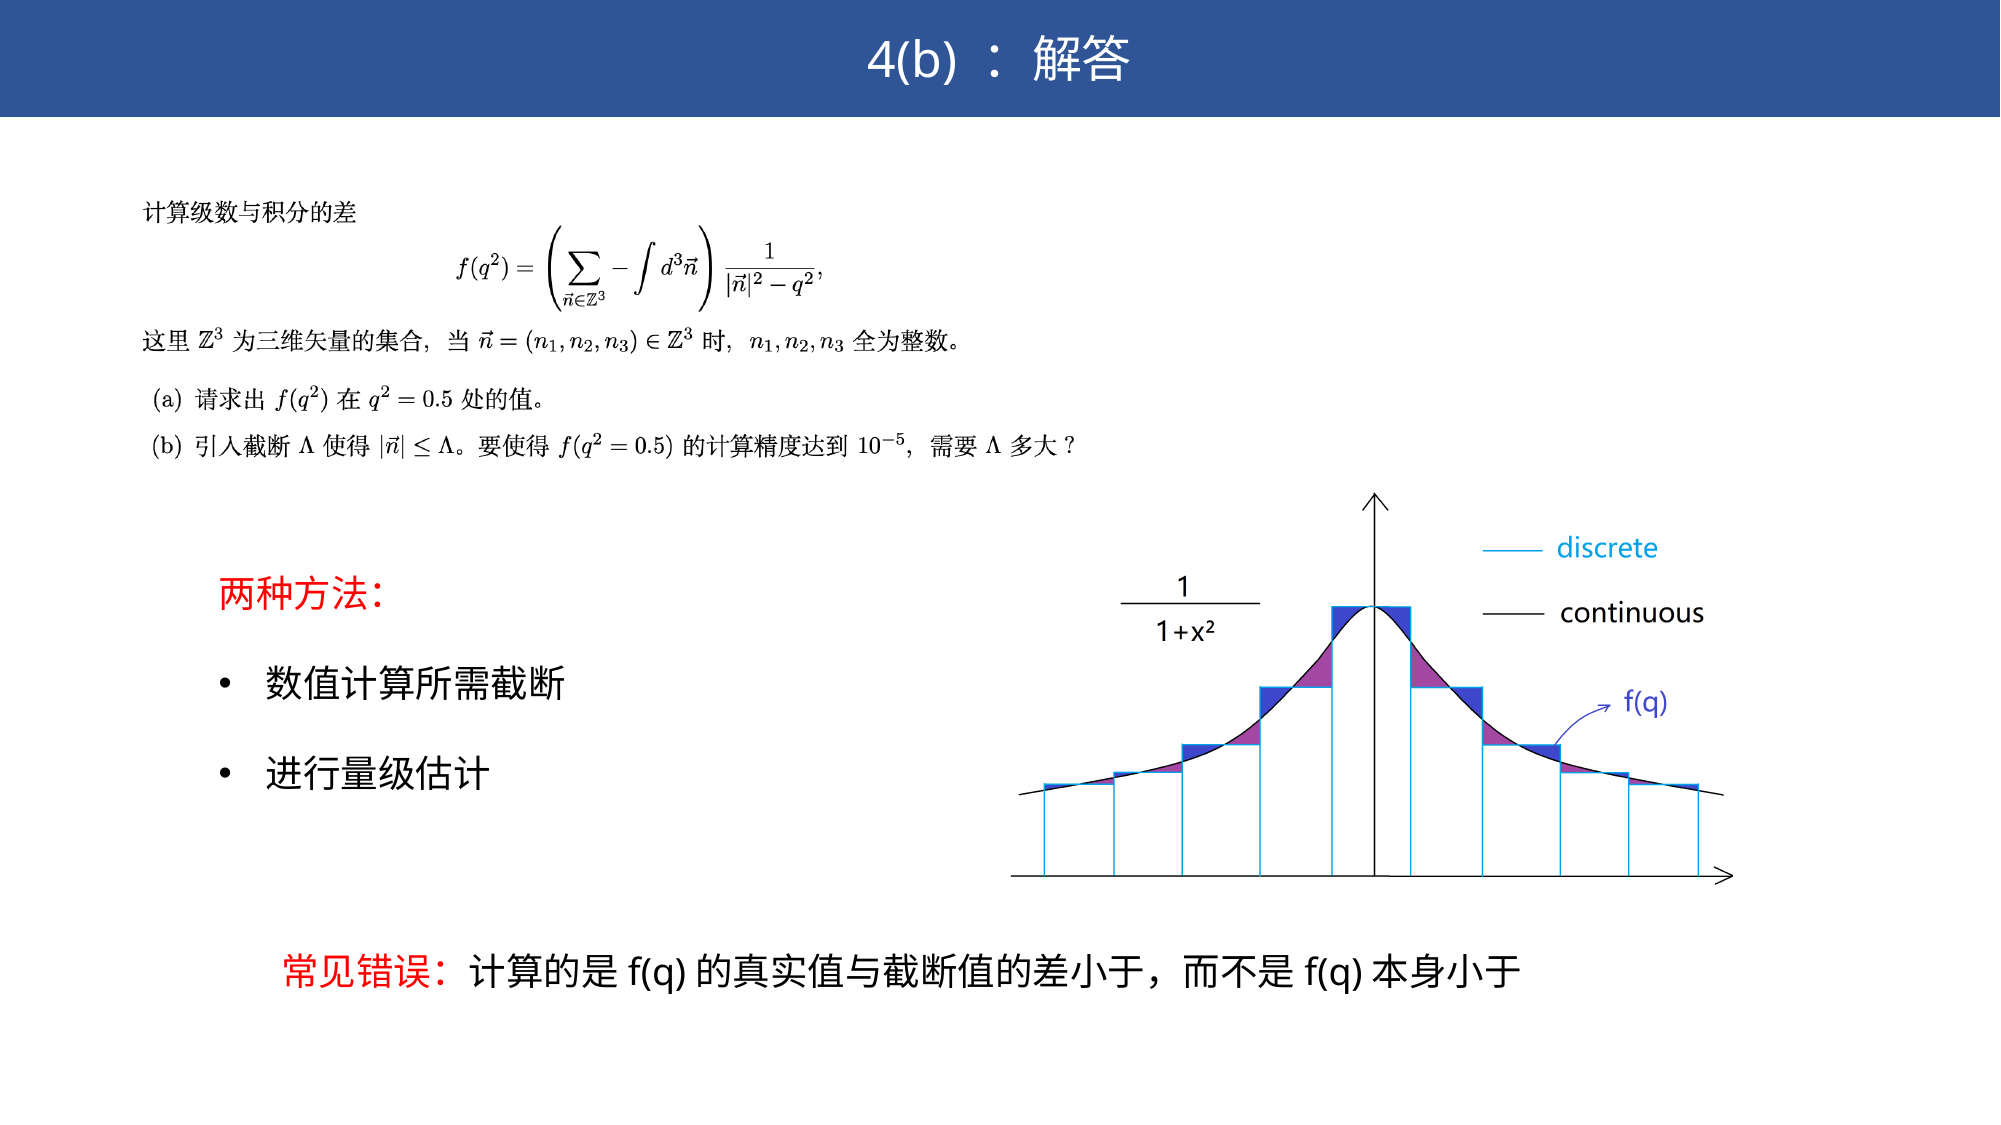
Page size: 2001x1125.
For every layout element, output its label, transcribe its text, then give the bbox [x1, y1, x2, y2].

text_box 4(b) ：解答 [0, 0, 2000, 117]
text_box 两种方法： 数值计算所需截断 进行量级估计 [203, 562, 581, 803]
picture [125, 190, 1085, 467]
picture [1002, 480, 1742, 904]
